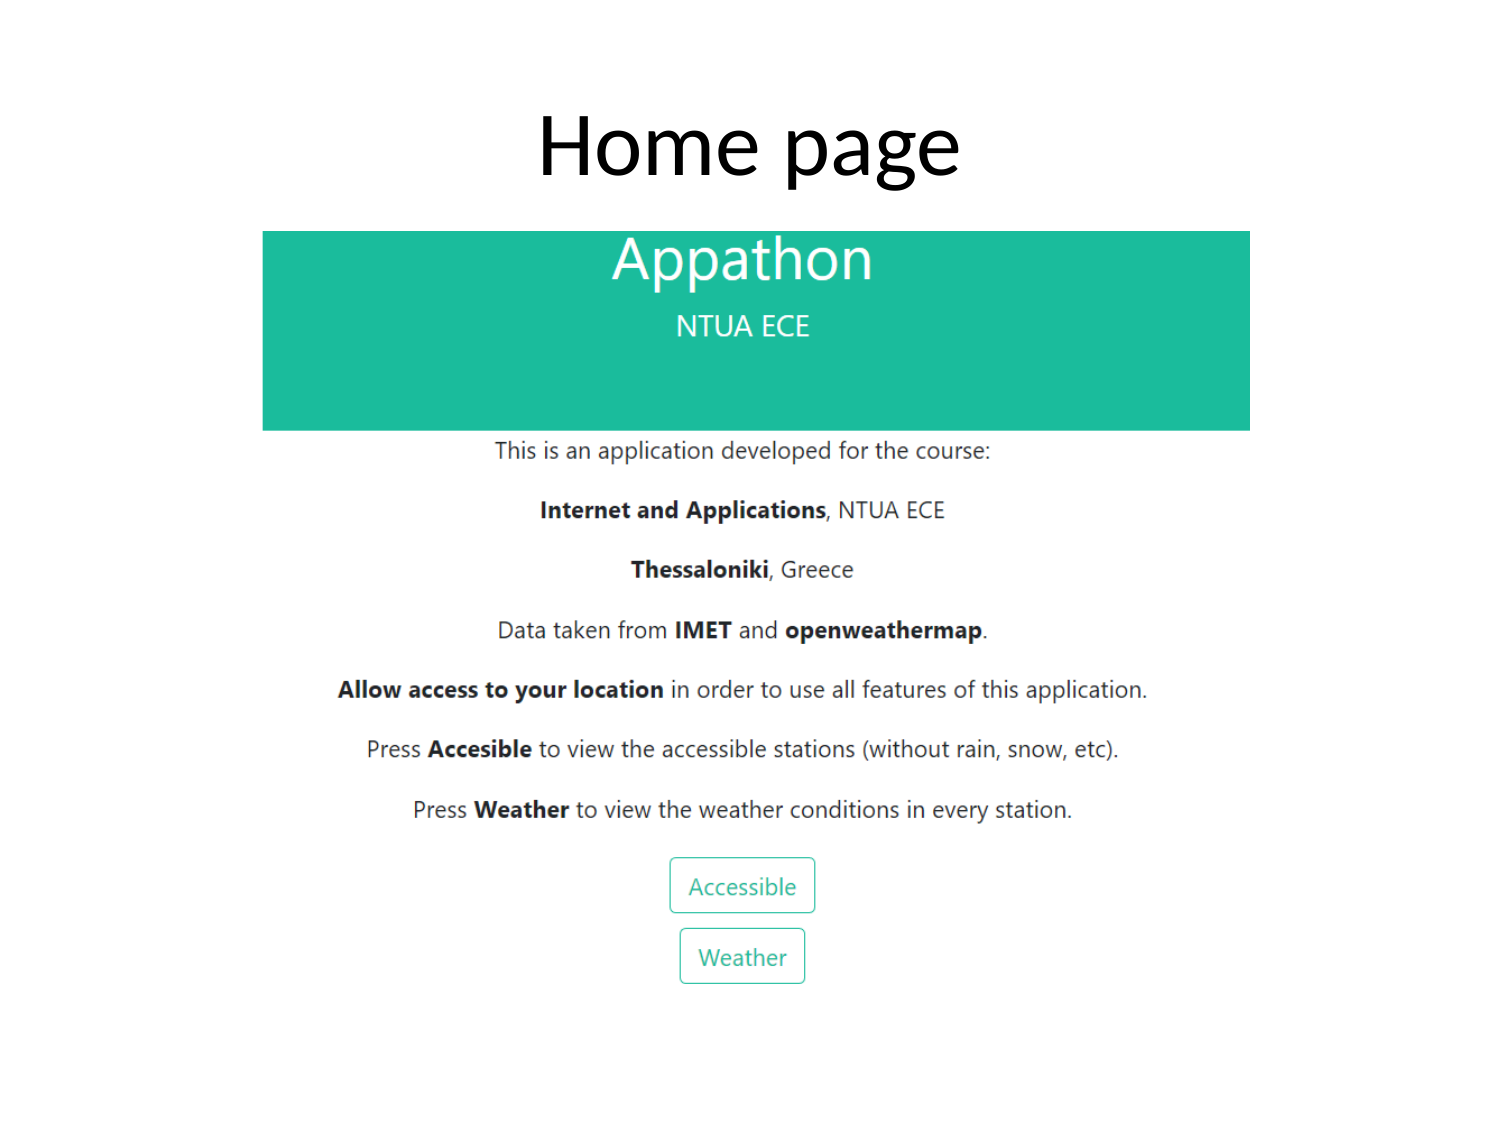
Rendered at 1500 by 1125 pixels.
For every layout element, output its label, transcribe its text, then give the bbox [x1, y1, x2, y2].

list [262, 231, 1251, 1001]
title Home page [75, 45, 1425, 233]
